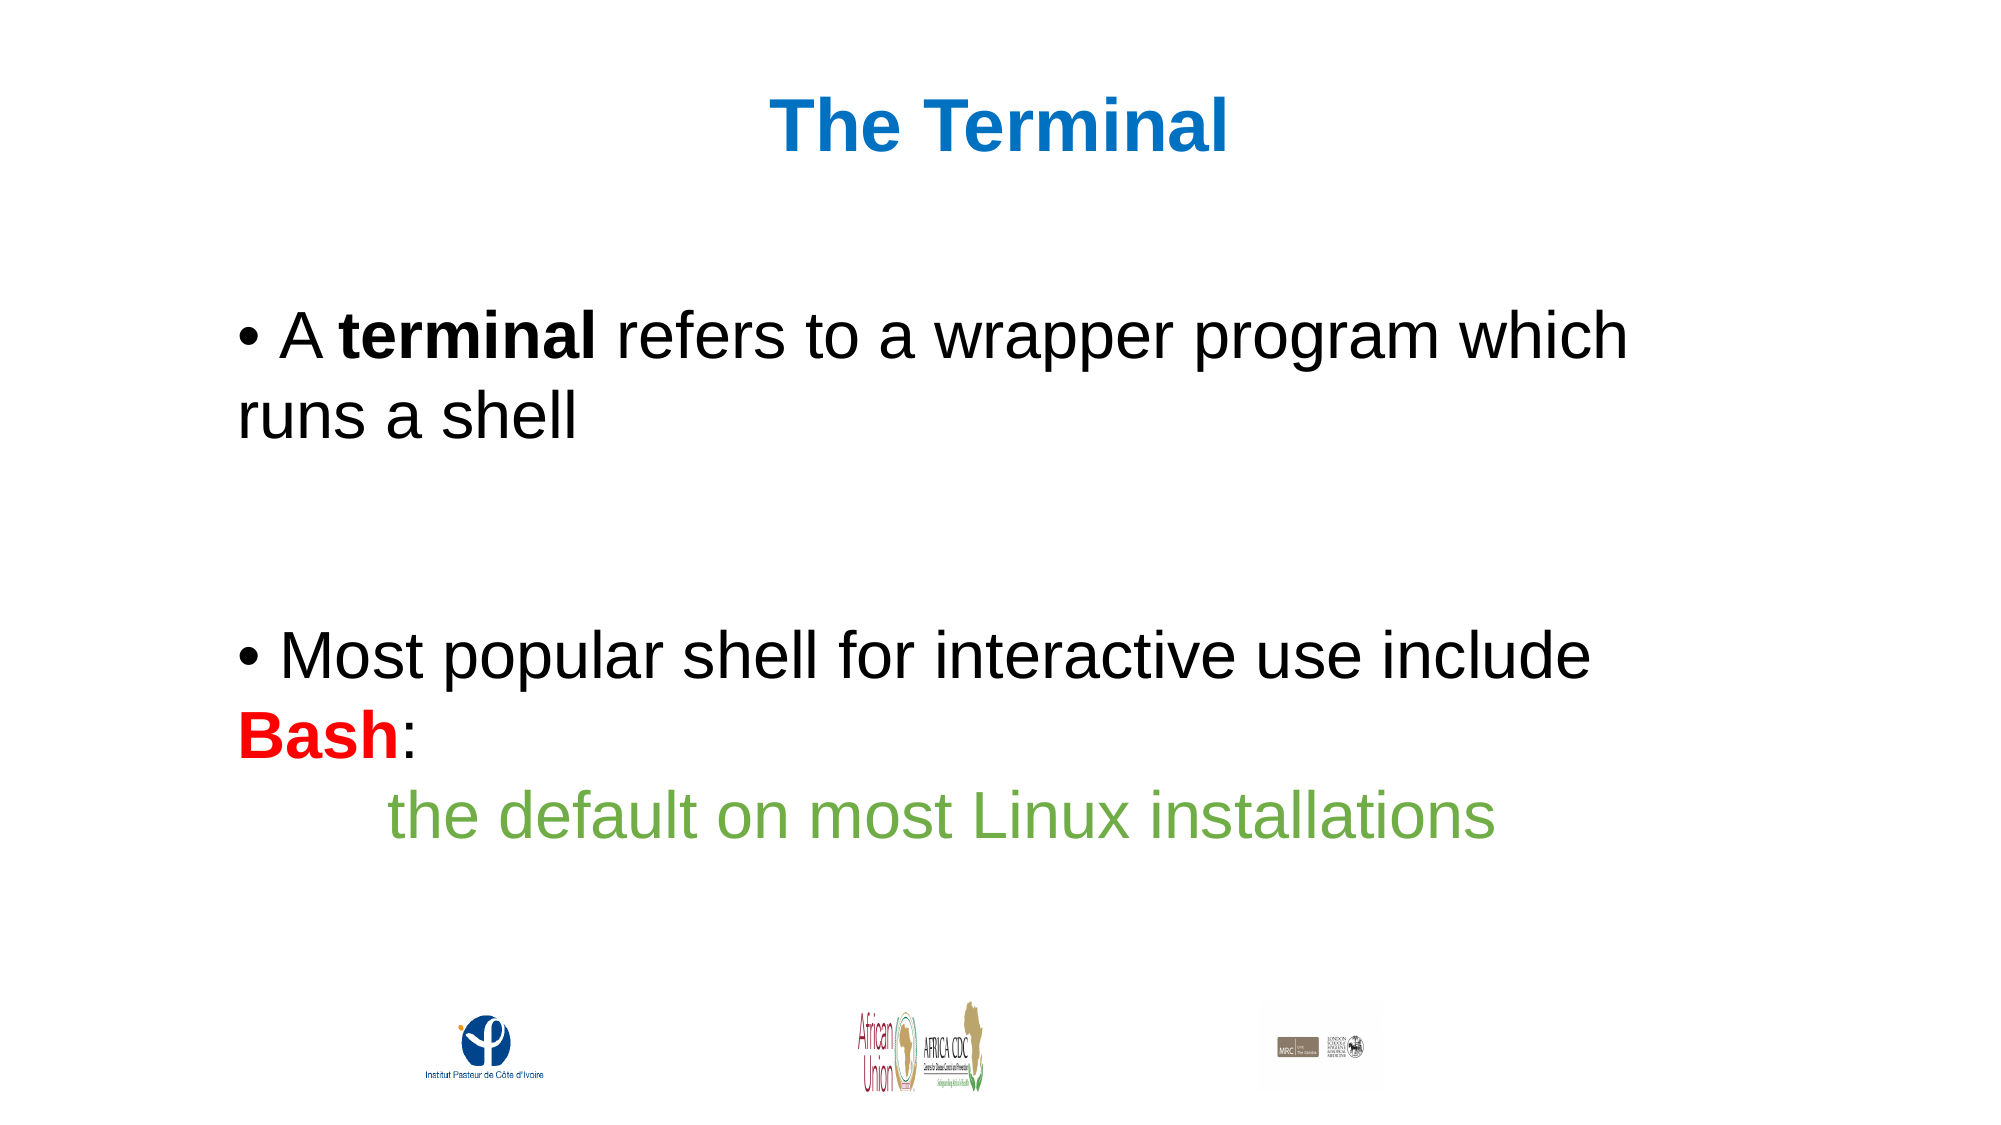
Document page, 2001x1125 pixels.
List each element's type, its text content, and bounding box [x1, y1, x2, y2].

picture [858, 1001, 983, 1092]
text_box • A terminal refers to a wrapper program which runs a shell • Most popular shell for interactive use include Bash: the default on most Linux installations [222, 284, 1777, 860]
text_box The Terminal [754, 68, 1246, 174]
picture [422, 1001, 548, 1092]
picture [1258, 1001, 1383, 1092]
